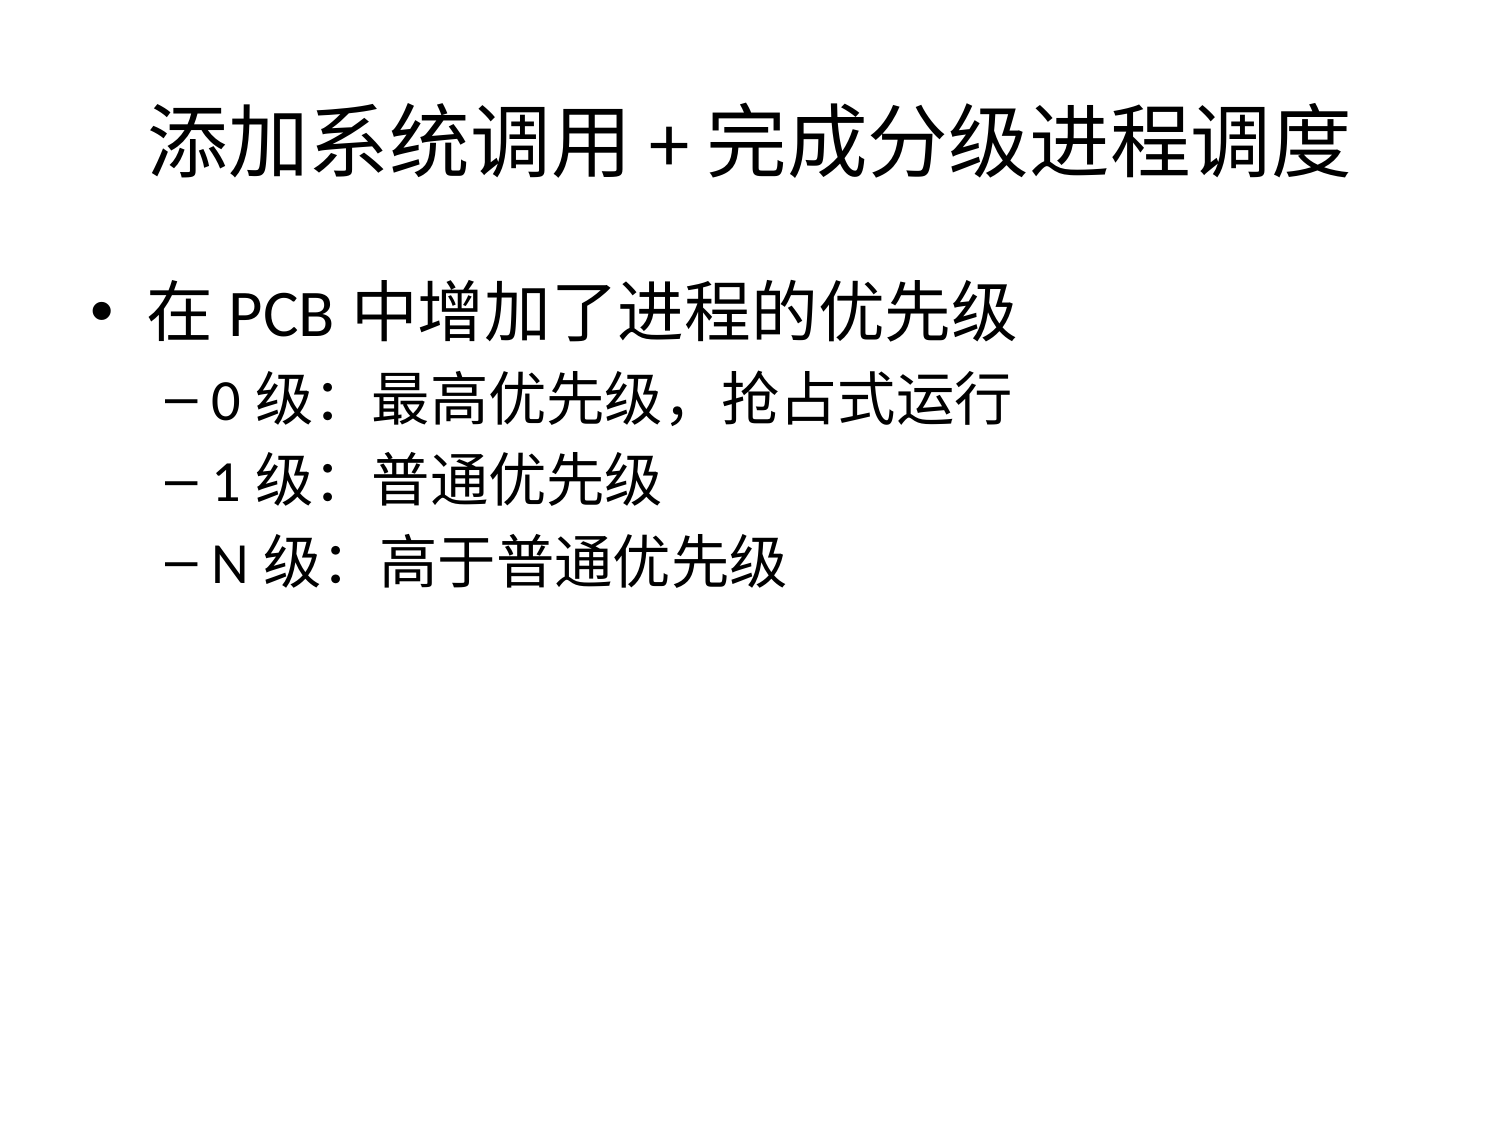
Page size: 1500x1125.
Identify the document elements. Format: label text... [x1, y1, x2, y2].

list 在PCB中增加了进程的优先级 0级：最高优先级，抢占式运行 1级：普通优先级 N级：高于普通优先级 [75, 262, 1425, 1005]
title 添加系统调用+完成分级进程调度 [75, 45, 1425, 233]
